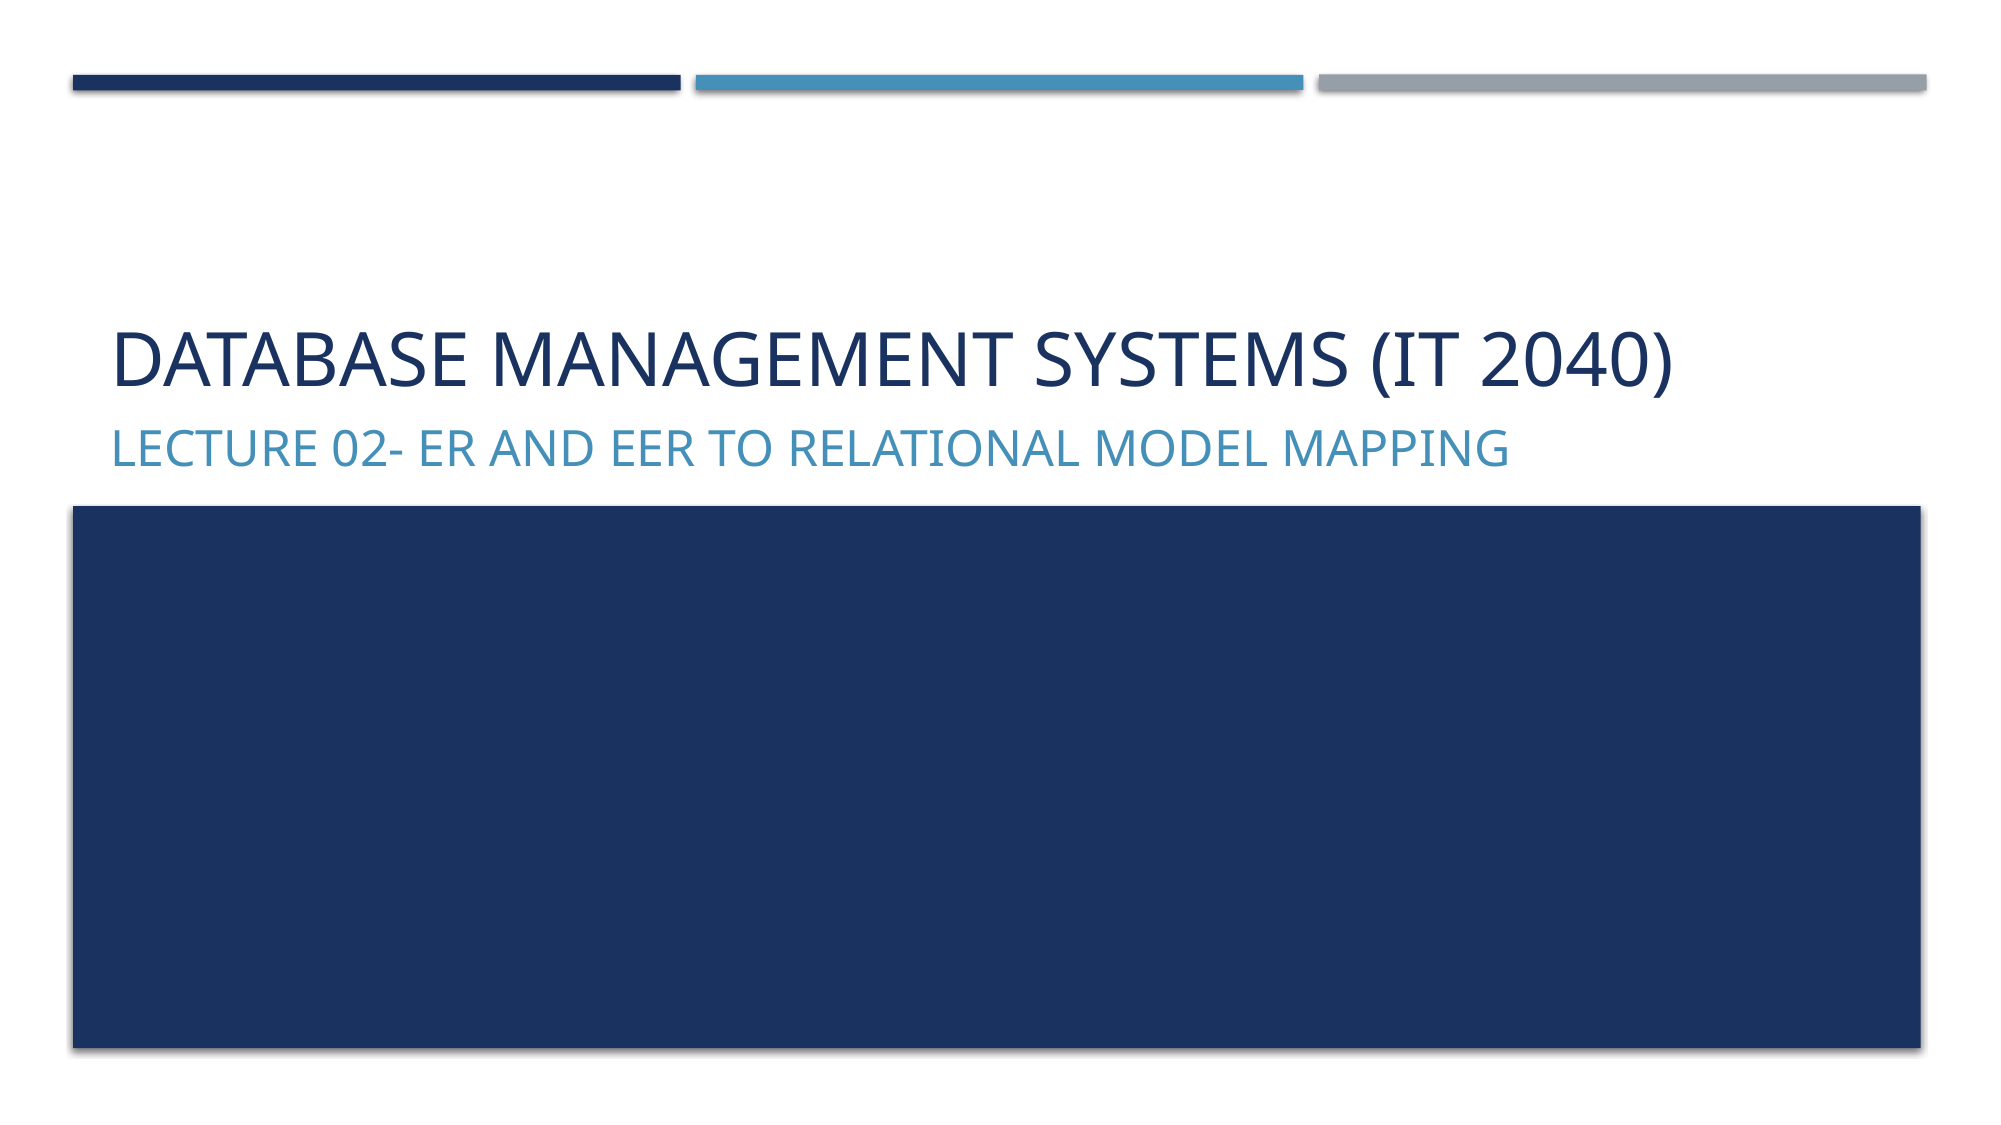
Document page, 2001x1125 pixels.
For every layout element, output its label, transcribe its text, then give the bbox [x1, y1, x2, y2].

subtitle Lecture 02- ER and EER to relational model mapping [95, 409, 1899, 507]
title Database management systems (it 2040) [95, 167, 1899, 409]
